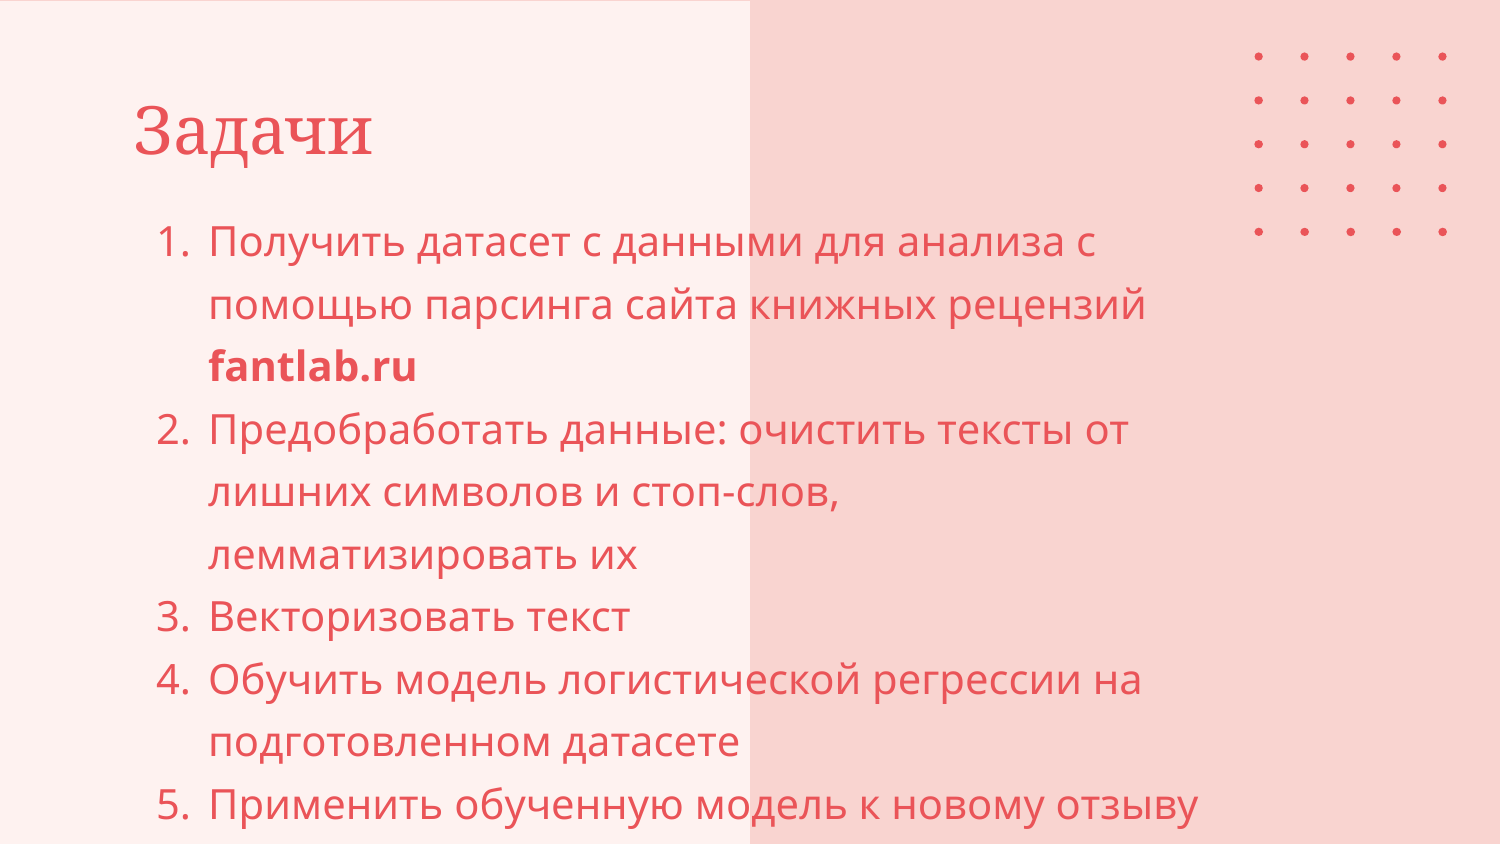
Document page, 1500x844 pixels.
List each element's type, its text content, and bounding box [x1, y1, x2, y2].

list Получить датасет с данными для анализа с помощью парсинга сайта книжных рецензий fantlab.ru Предобработать данные: очистить тексты от лишних символов и стоп-слов, лемматизировать их Векторизовать текст Обучить модель логистической регрессии на подготовленном датасете Применить обученную модель к новому отзыву для предсказания оценки [118, 187, 1214, 822]
title Задачи [118, 72, 1382, 167]
